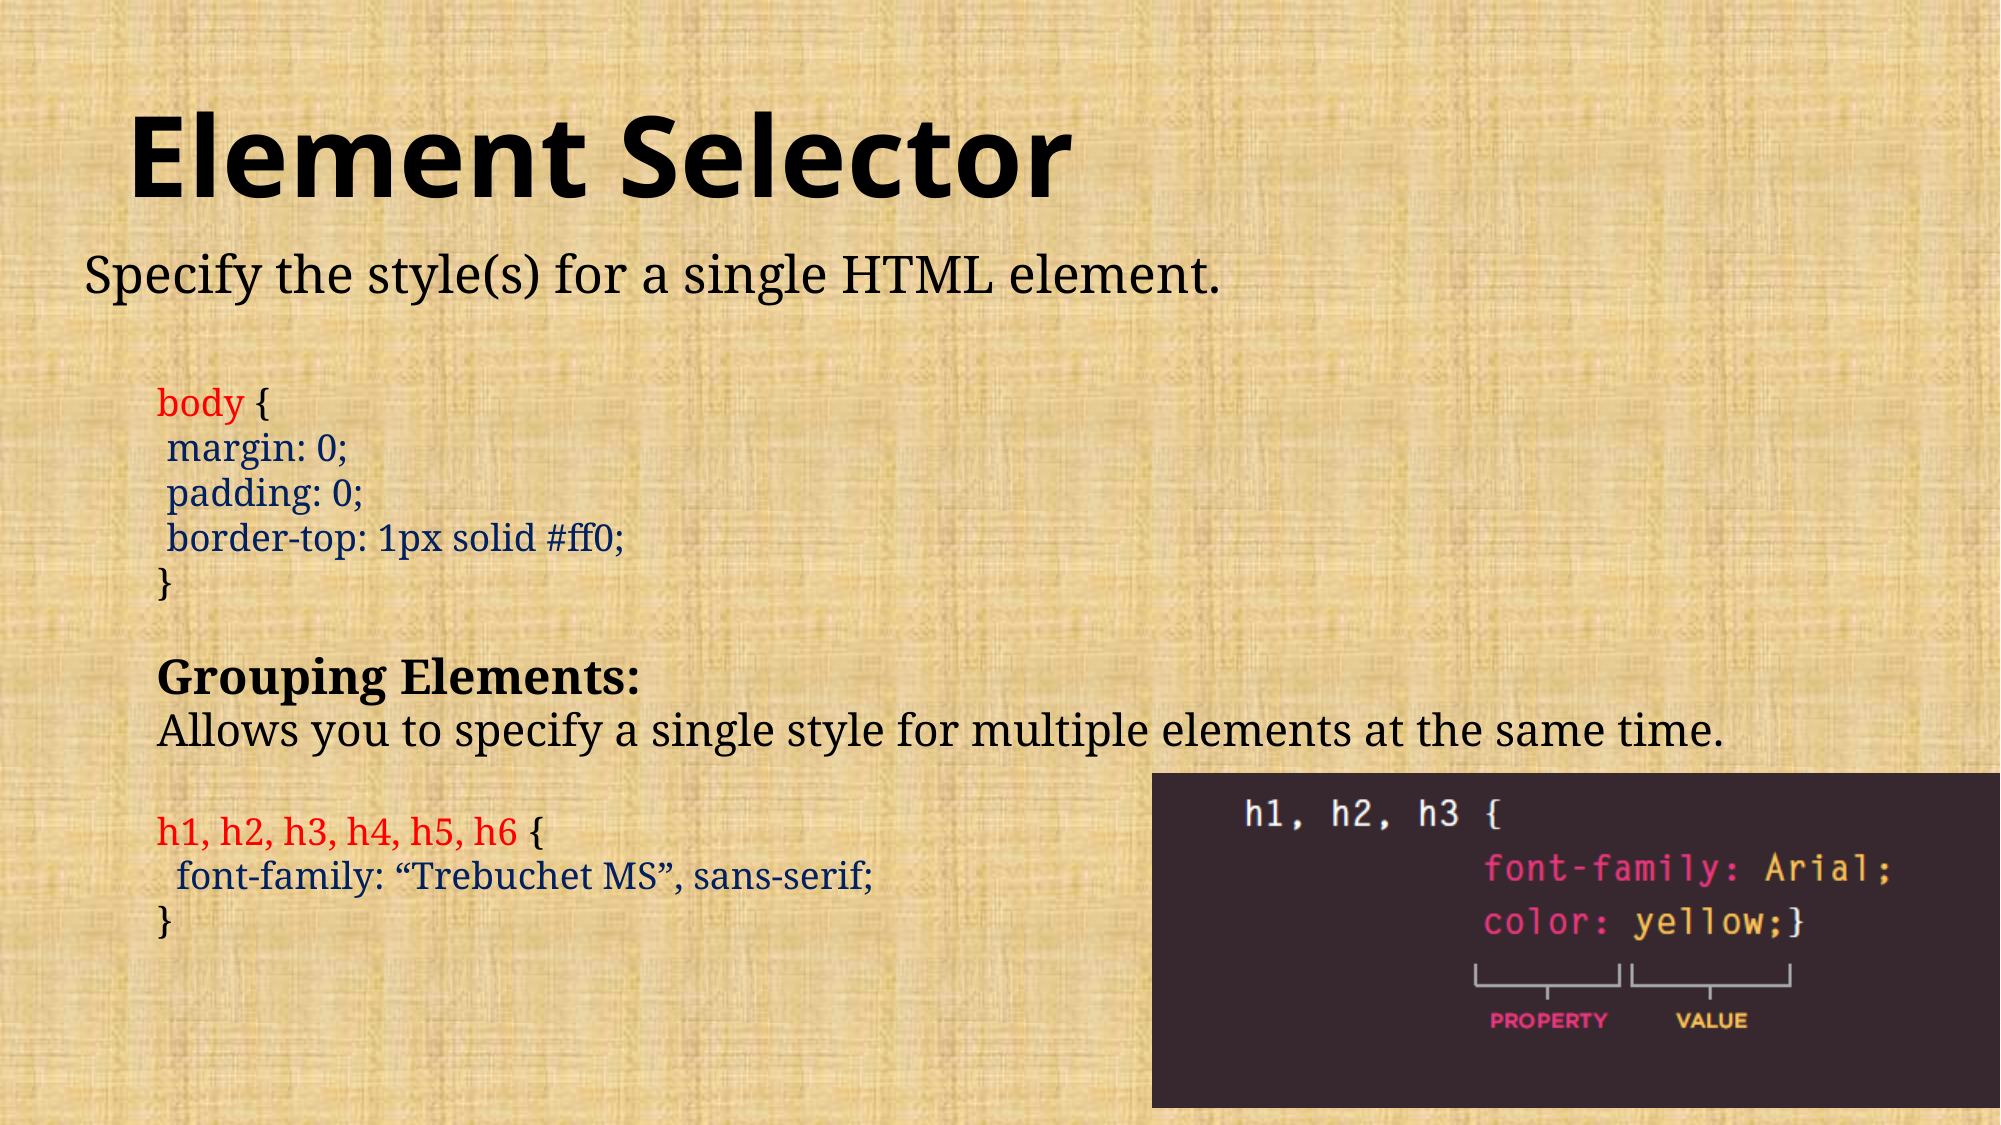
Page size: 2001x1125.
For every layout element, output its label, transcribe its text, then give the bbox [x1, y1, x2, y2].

picture [0, 0, 2001, 1125]
list Specify the style(s) for a single HTML element. body { margin: 0; padding: 0; border-top: 1px solid #ff0; } Grouping Elements: Allows you to specify a single style for multiple elements at the same time. h1, h2, h3, h4, h5, h6 { font-family: “Trebuchet MS”, sans-serif; } [69, 241, 1795, 956]
title Element Selector [110, 51, 1836, 270]
